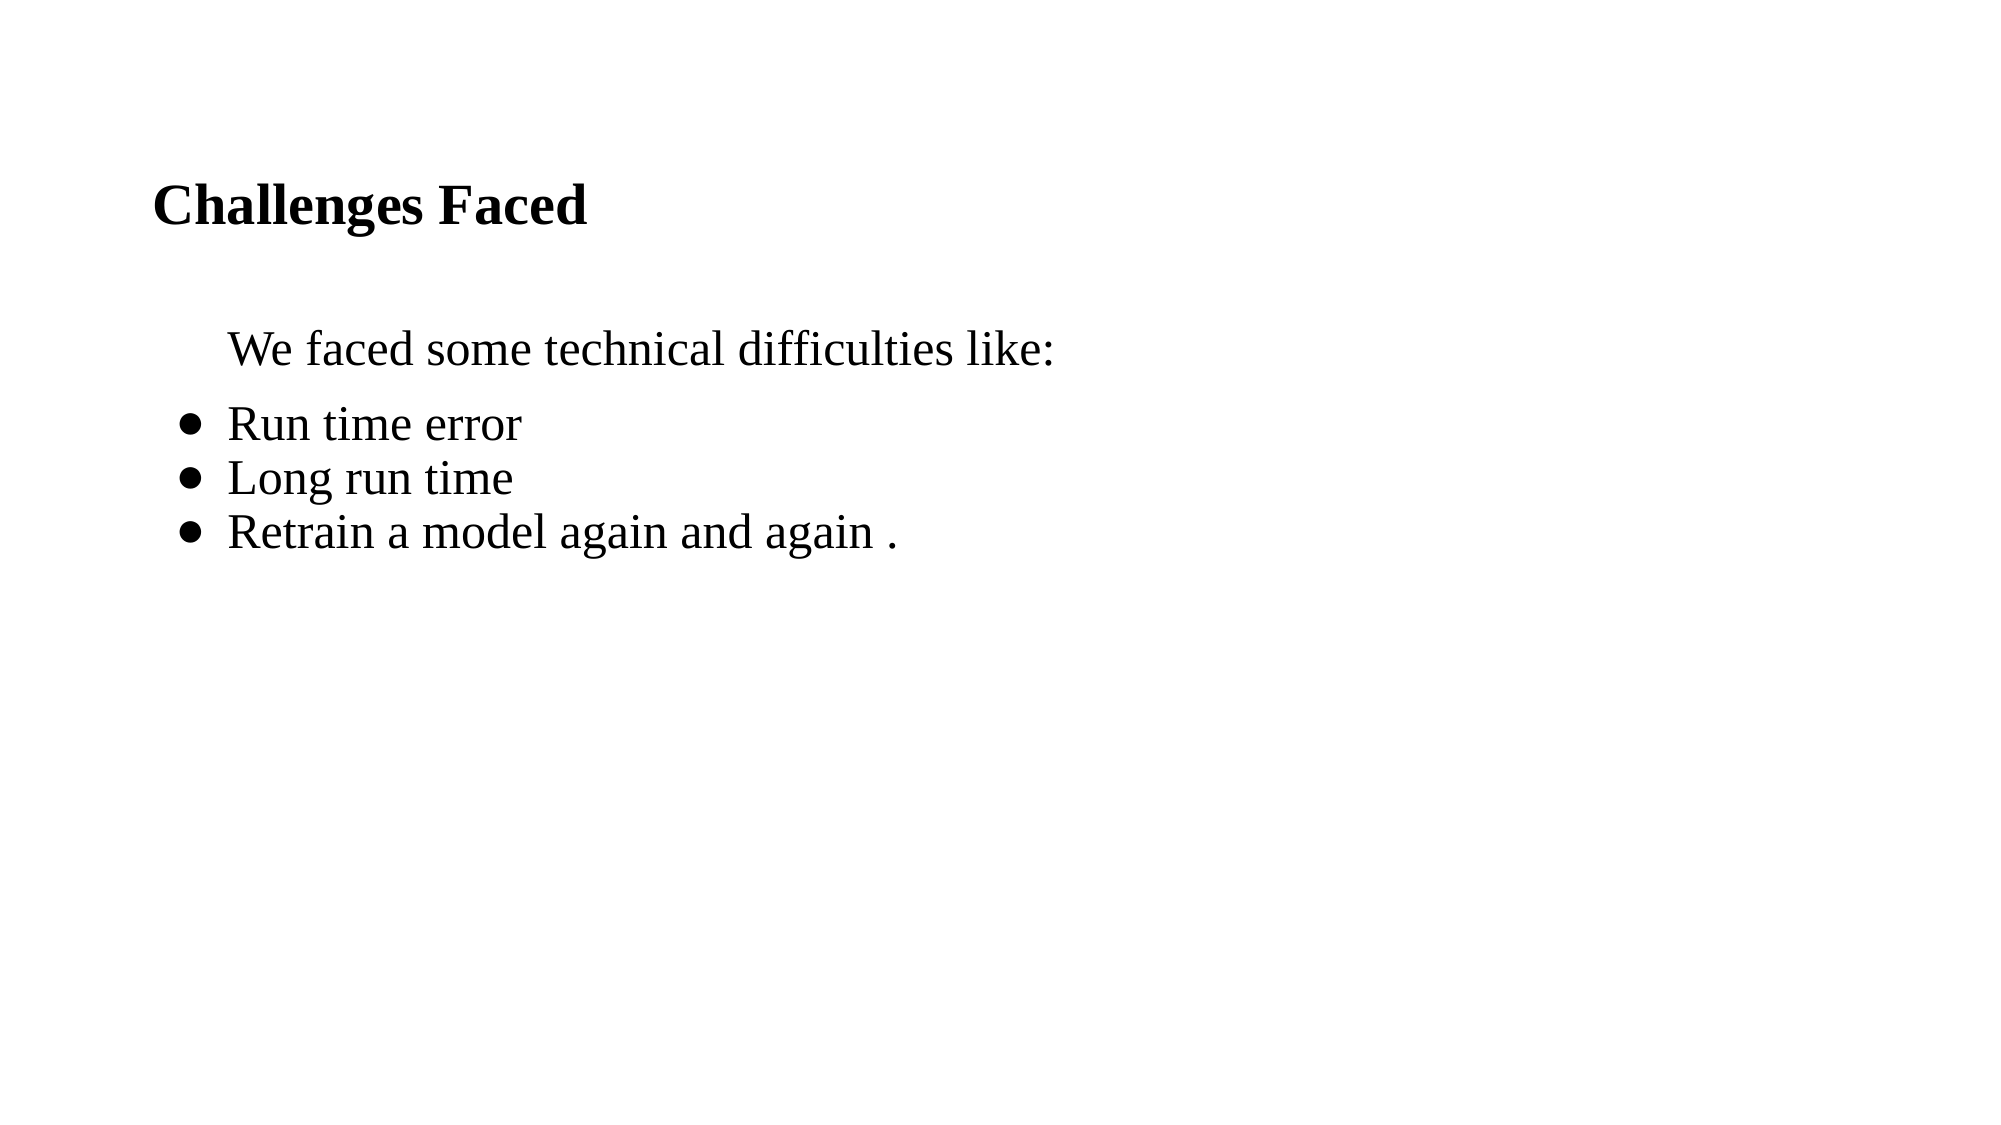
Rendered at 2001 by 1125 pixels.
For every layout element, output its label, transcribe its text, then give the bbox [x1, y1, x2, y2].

list We faced some technical difficulties like: Run time error Long run time Retrain a model again and again . [137, 314, 1863, 1014]
title Challenges Faced [137, 97, 1863, 314]
